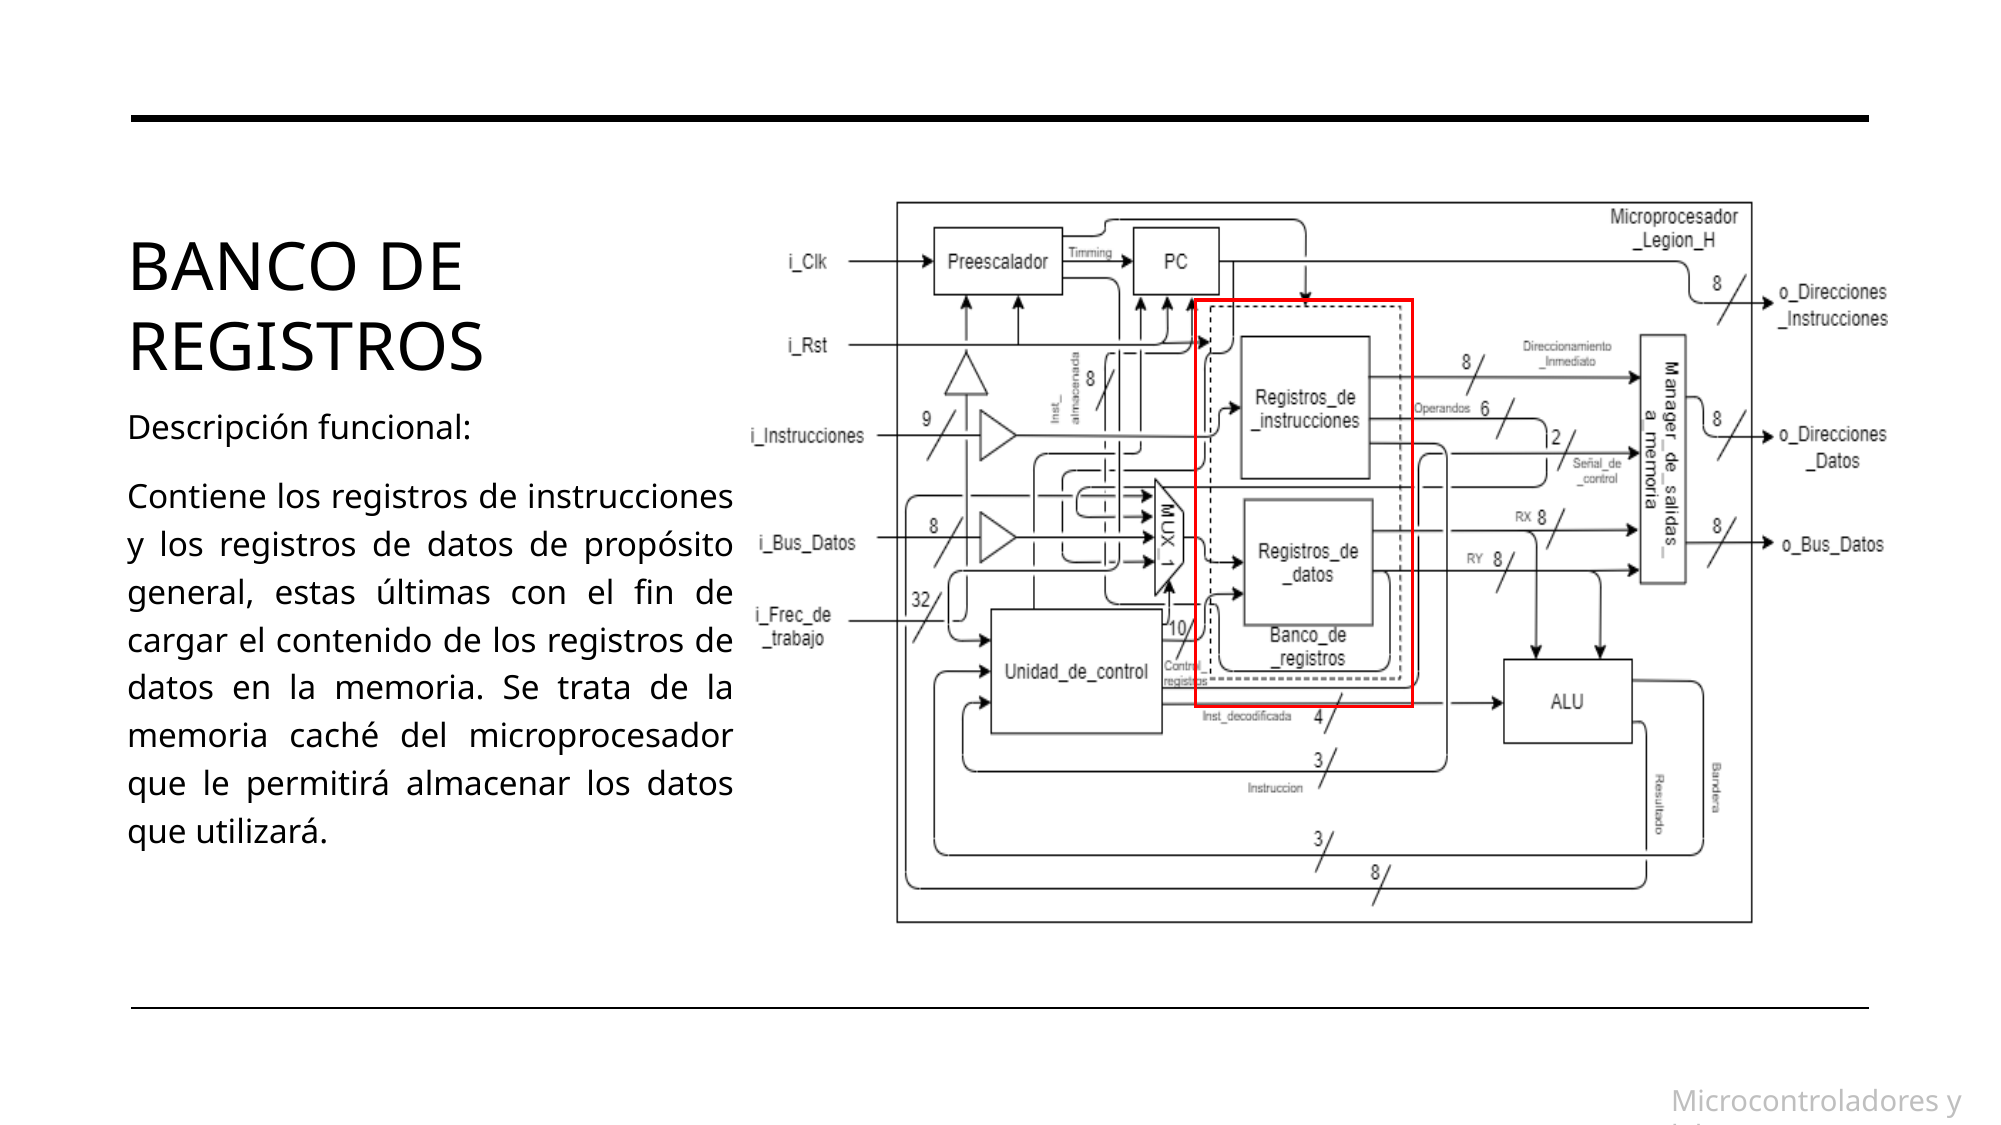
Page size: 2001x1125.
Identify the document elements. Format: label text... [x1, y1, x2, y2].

text_box Microcontroladores y lab [1656, 1074, 2000, 1125]
list Descripción funcional: Contiene los registros de instrucciones y los registros de datos de propósito general, estas últimas con el fin de cargar el contenido de los registros de datos en la memoria. Se trata de la memoria caché del microprocesador que le permitirá almacenar los datos que utilizará. [112, 391, 750, 1015]
picture [749, 174, 1888, 950]
title Banco de registros [112, 174, 749, 391]
